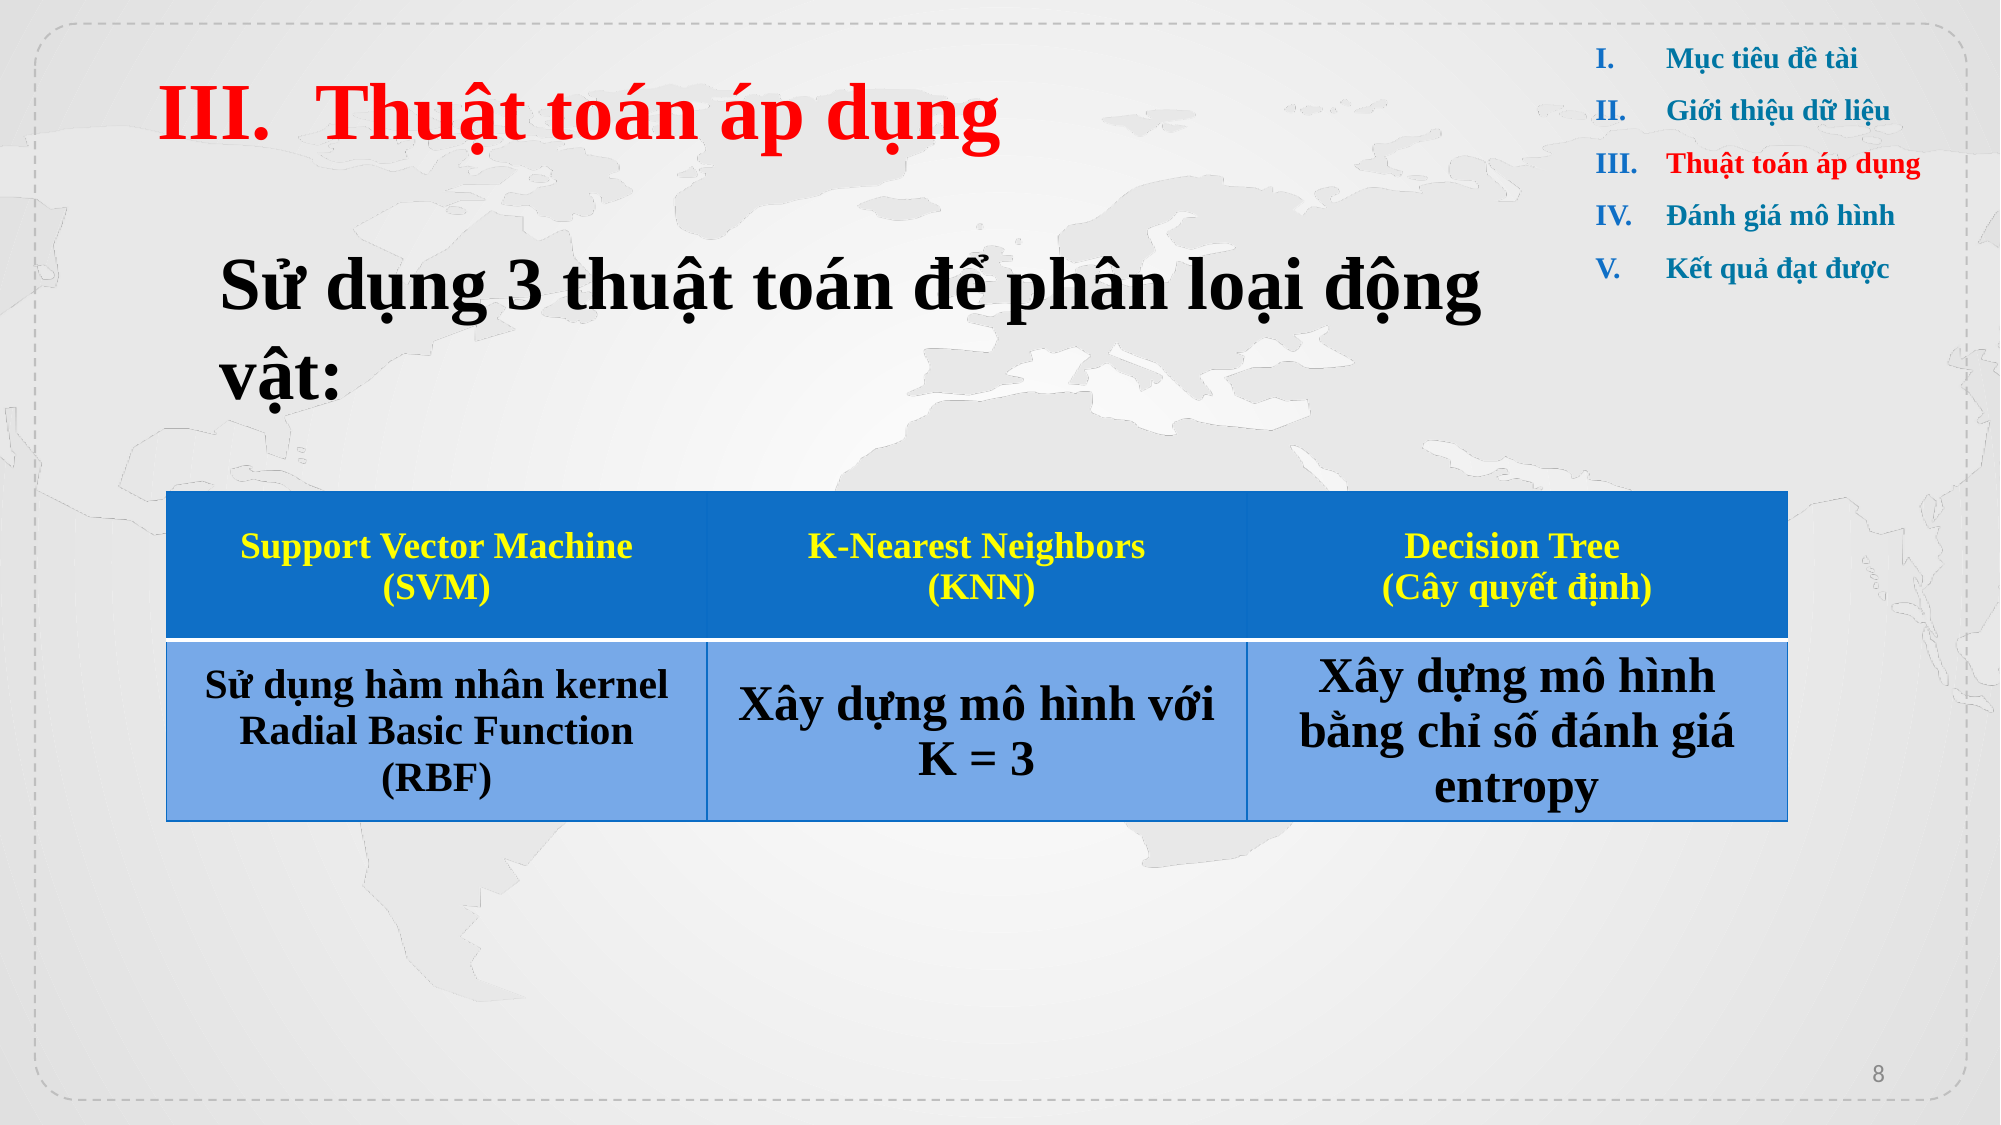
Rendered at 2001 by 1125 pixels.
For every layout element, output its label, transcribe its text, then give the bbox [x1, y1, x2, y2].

picture [0, 83, 2000, 1042]
table_cell Xây dựng mô hình bằng chỉ số đánh giá entropy [1248, 642, 1787, 820]
table_cell Xây dựng mô hình với K = 3 [708, 642, 1246, 820]
table_header K-Nearest Neighbors (KNN) [708, 493, 1246, 638]
title Thuật toán áp dụng [92, 51, 1073, 164]
text_box Mục tiêu đề tài Giới thiệu dữ liệu Thuật toán áp dụng Đánh giá mô hình Kết quả đạt được [1580, 30, 1970, 297]
table_header Support Vector Machine (SVM) [167, 493, 706, 638]
subtitle Sử dụng 3 thuật toán để phân loại động vật: [204, 227, 1516, 448]
table_cell Sử dụng hàm nhân kernel Radial Basic Function (RBF) [167, 642, 706, 820]
slide_number 8 [1433, 1042, 1900, 1103]
table_header Decision Tree (Cây quyết định) [1248, 493, 1787, 638]
